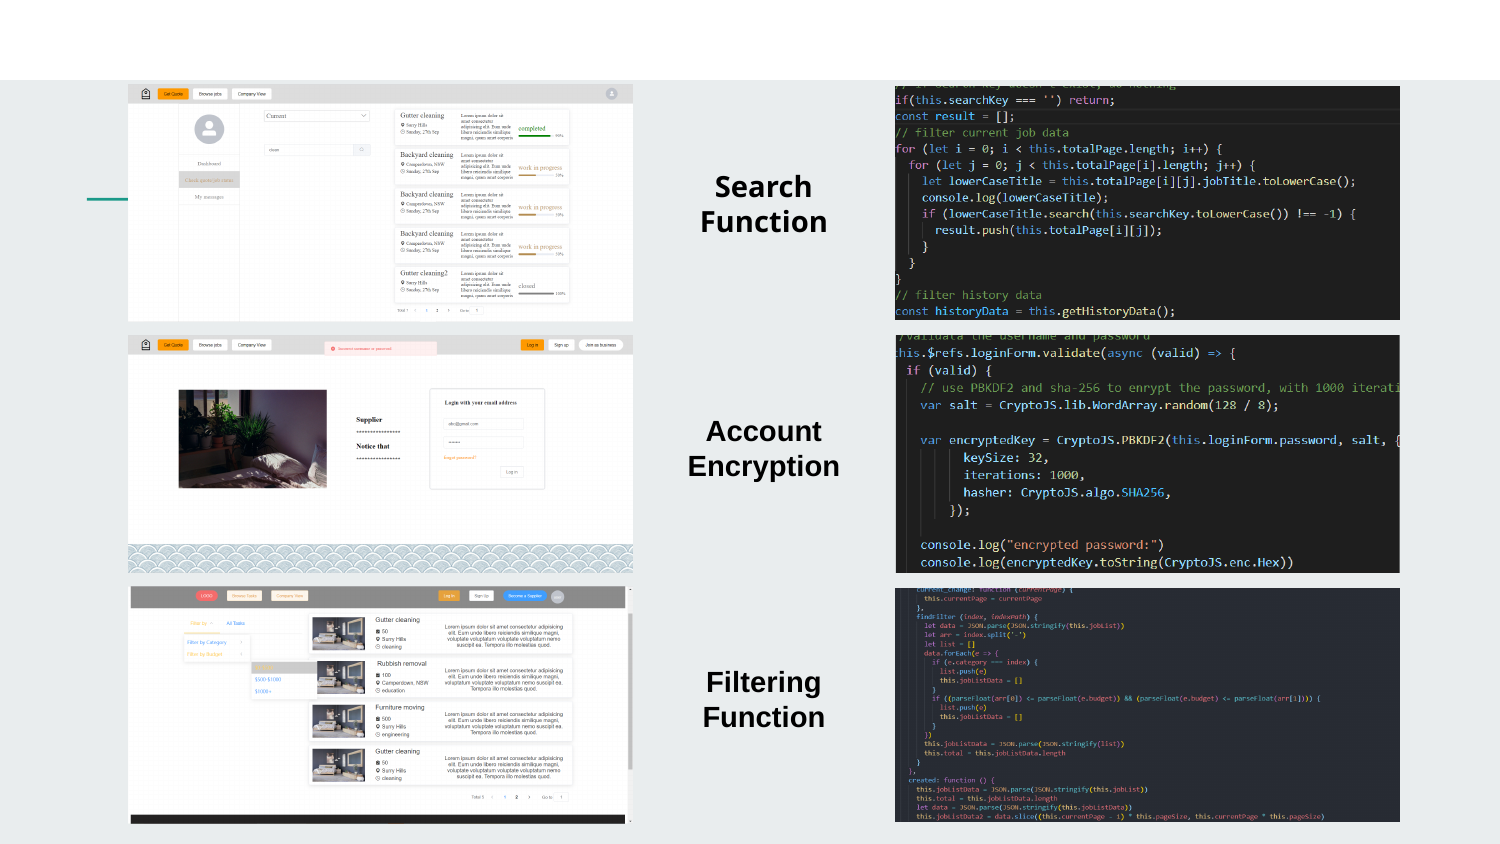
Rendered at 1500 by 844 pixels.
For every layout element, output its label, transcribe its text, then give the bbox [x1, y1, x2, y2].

picture [895, 335, 1400, 573]
picture [128, 586, 633, 824]
text_box Account Encryption [669, 397, 858, 512]
picture [128, 84, 633, 322]
picture [128, 335, 633, 573]
picture [895, 86, 1400, 320]
text_box Search Function [669, 153, 858, 254]
picture [895, 588, 1400, 822]
text_box Filtering Function [669, 648, 858, 763]
